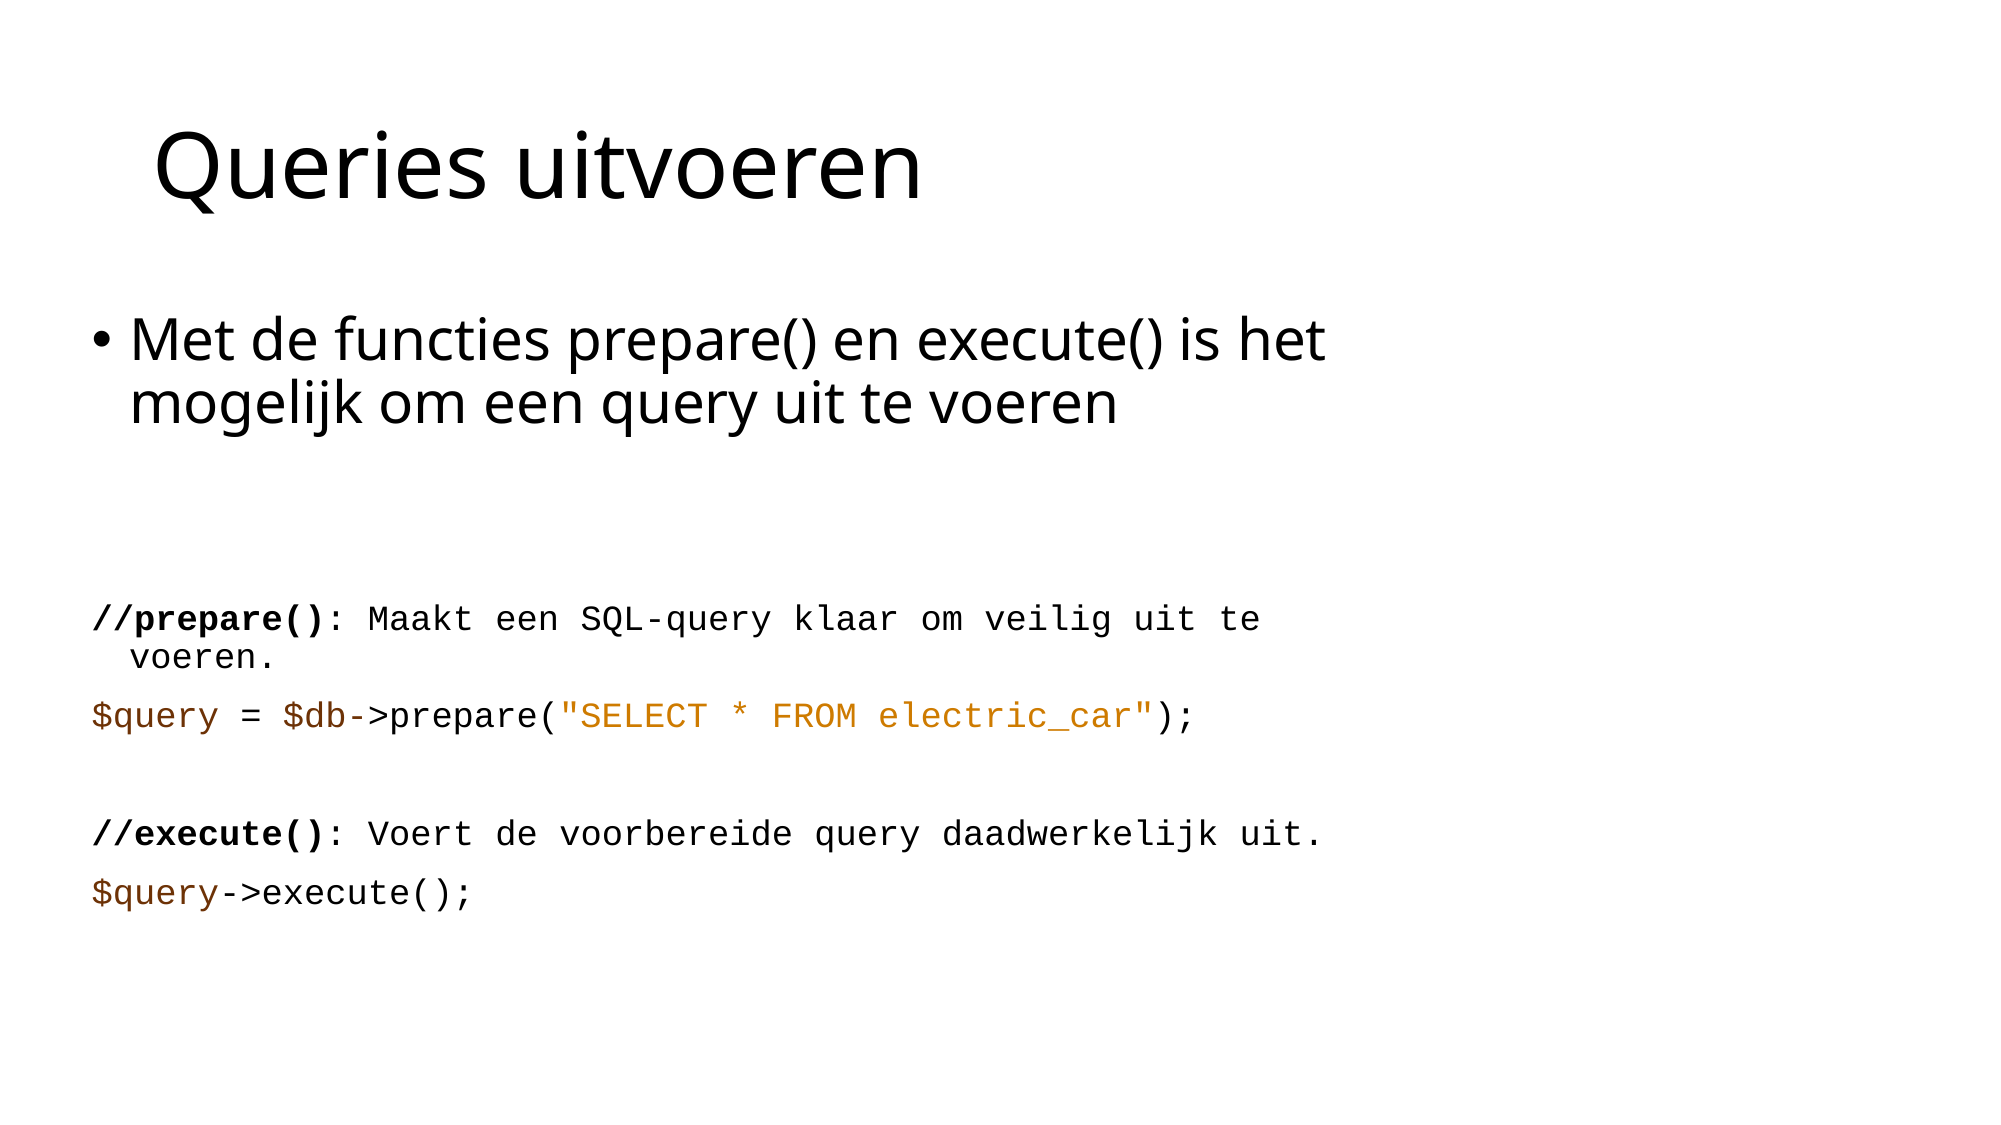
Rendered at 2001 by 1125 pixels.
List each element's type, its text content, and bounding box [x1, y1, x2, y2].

title Queries uitvoeren [137, 59, 1863, 278]
list Met de functies prepare() en execute() is het mogelijk om een query uit te voeren //prepare(): Maakt een SQL-query klaar om veilig uit te voeren. $query = $db->prepare("SELECT * FROM electric_car"); //execute(): Voert de voorbereide query daadwerkelijk uit. $query->execute(); [76, 302, 1425, 1005]
